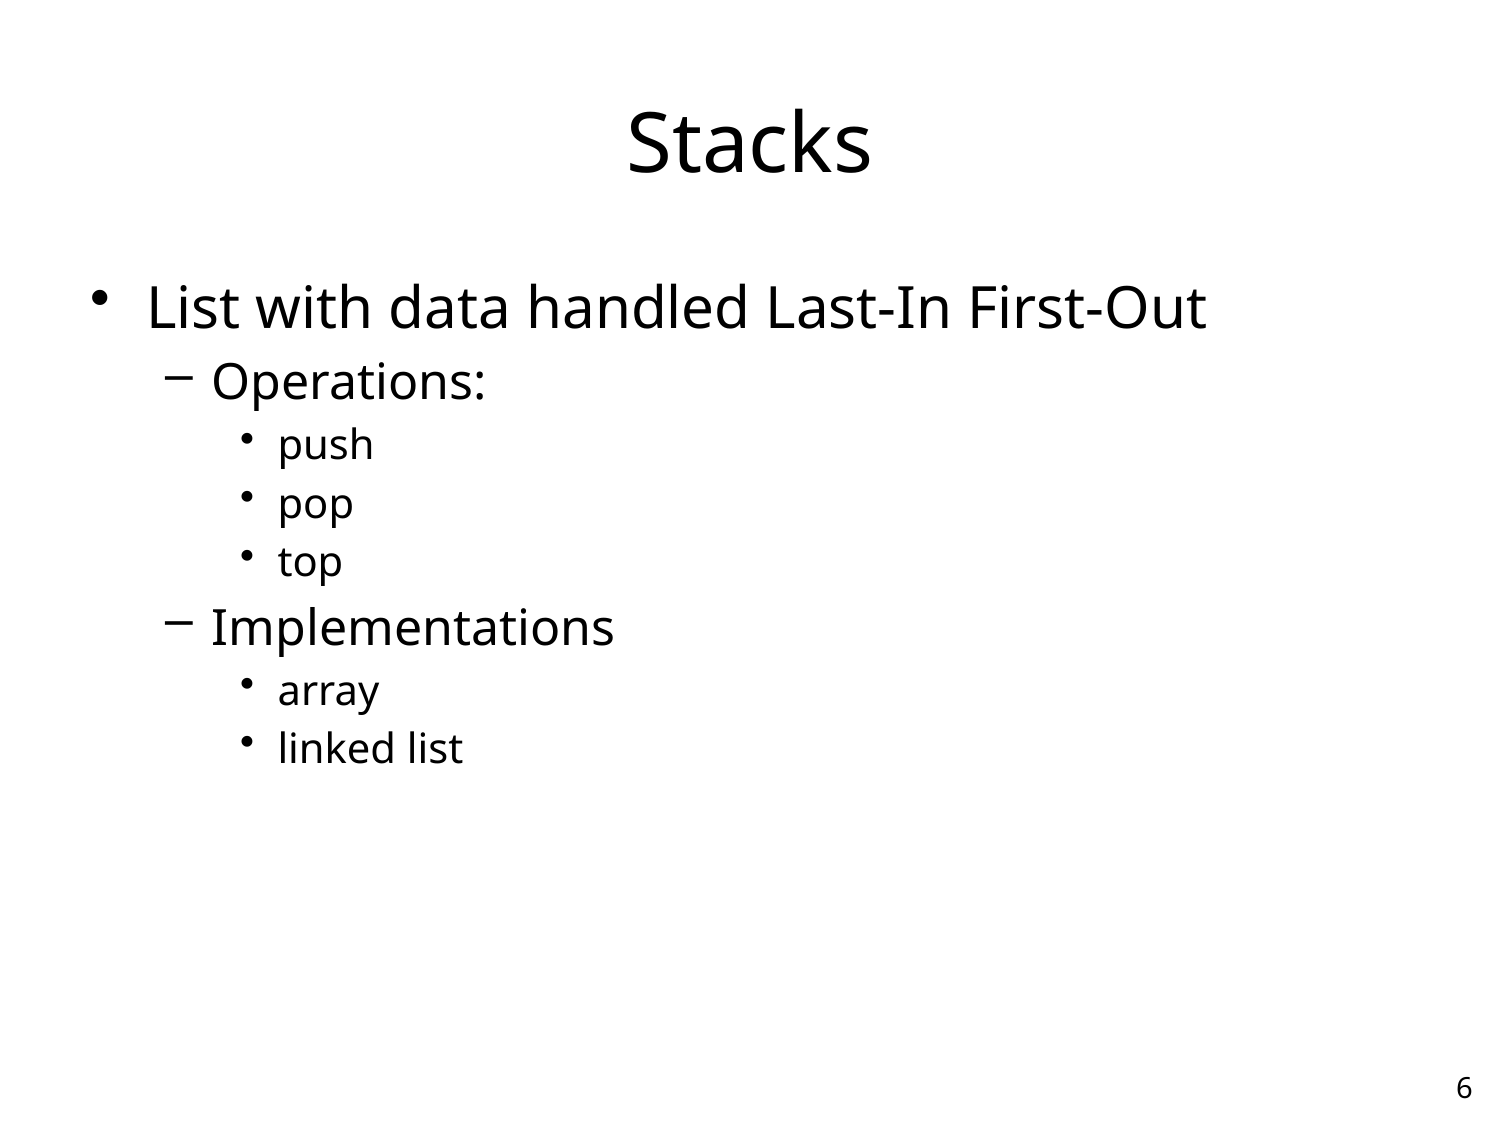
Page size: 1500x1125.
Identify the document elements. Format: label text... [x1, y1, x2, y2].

title Stacks [74, 44, 1426, 233]
list List with data handled Last-In First-Out Operations: push pop top Implementations array linked list [74, 262, 1426, 1006]
